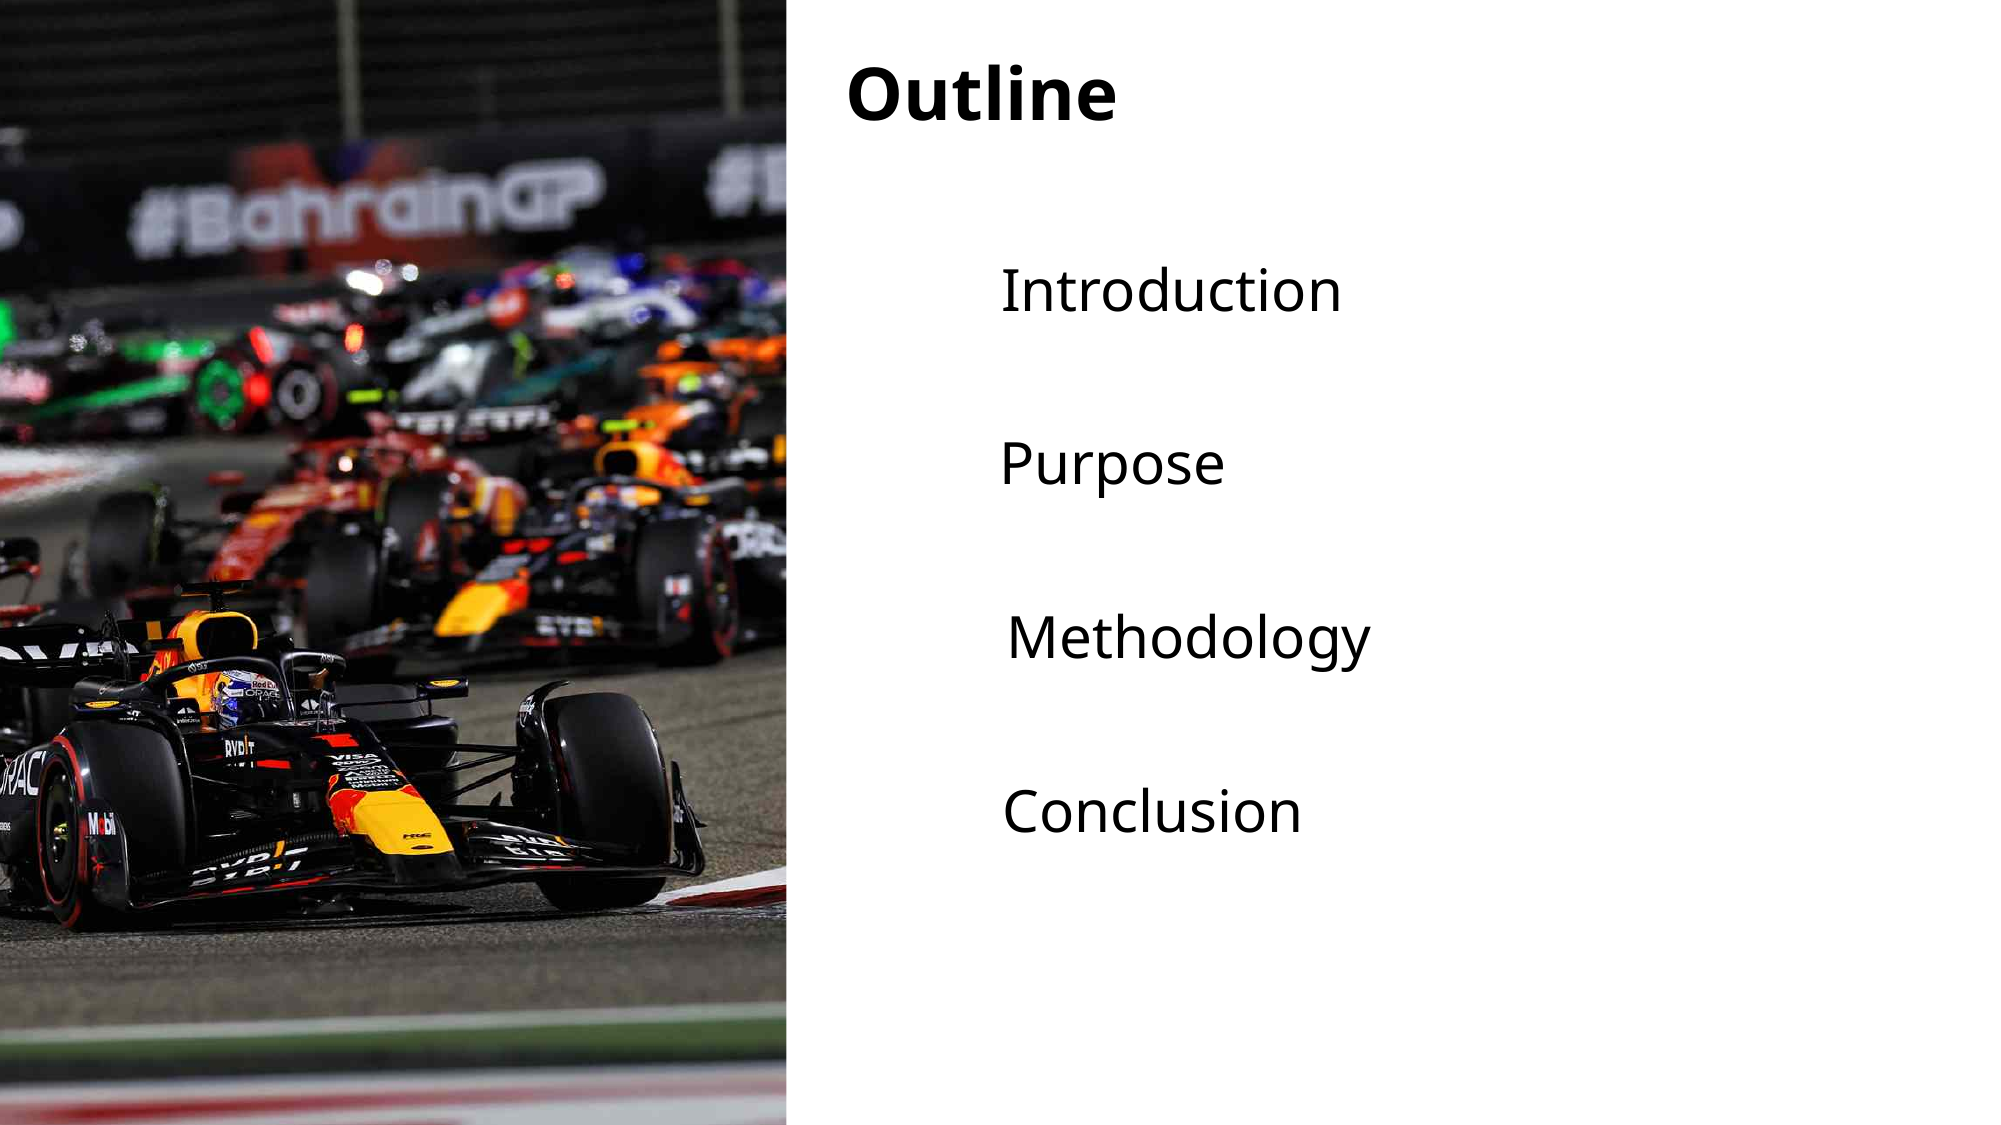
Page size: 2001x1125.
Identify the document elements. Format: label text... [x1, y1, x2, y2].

text_box Introduction [986, 245, 1359, 330]
text_box Conclusion [987, 766, 1319, 851]
text_box Outline [830, 0, 2000, 193]
text_box Methodology [992, 592, 1387, 678]
picture [0, 0, 787, 1125]
text_box Purpose [984, 418, 1242, 504]
